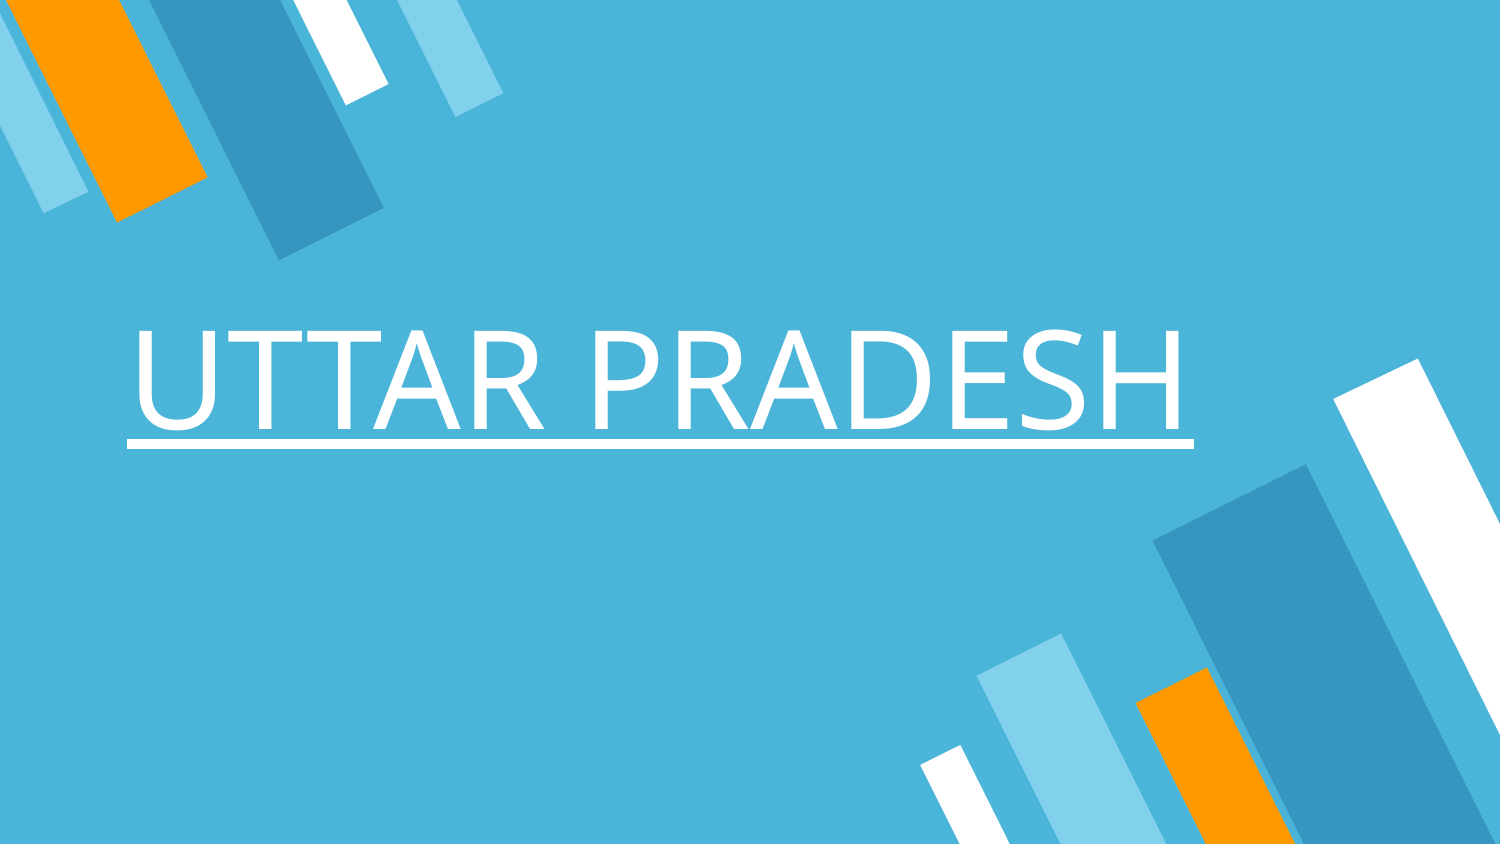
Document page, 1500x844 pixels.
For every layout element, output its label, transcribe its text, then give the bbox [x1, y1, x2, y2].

text_box UTTAR PRADESH [112, 284, 1475, 464]
